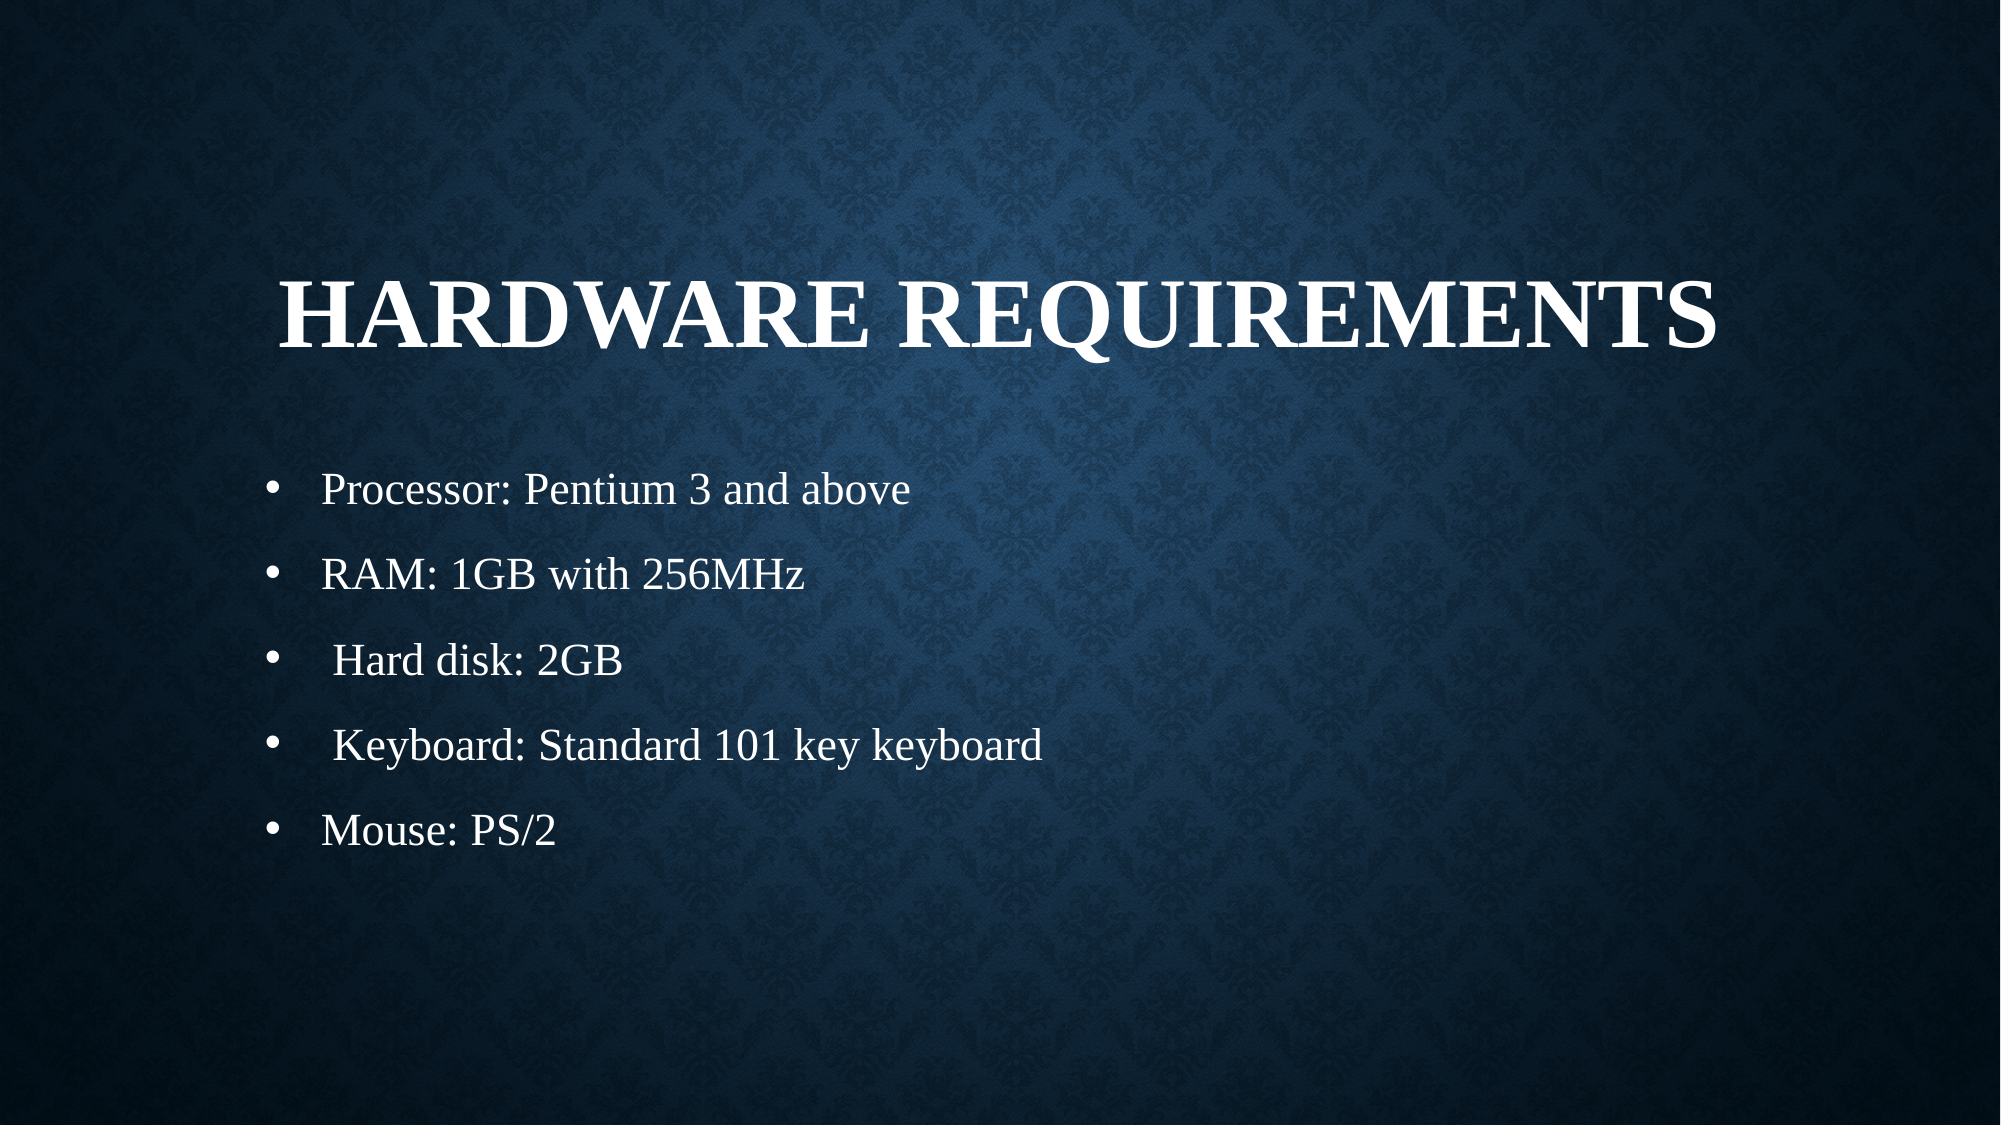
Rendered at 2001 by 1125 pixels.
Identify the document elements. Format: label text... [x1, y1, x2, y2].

subtitle Processor: Pentium 3 and above RAM: 1GB with 256MHz Hard disk: 2GB Keyboard: Standard 101 key keyboard Mouse: PS/2 [249, 440, 1750, 863]
title Hardware Requirements [249, 184, 1750, 378]
